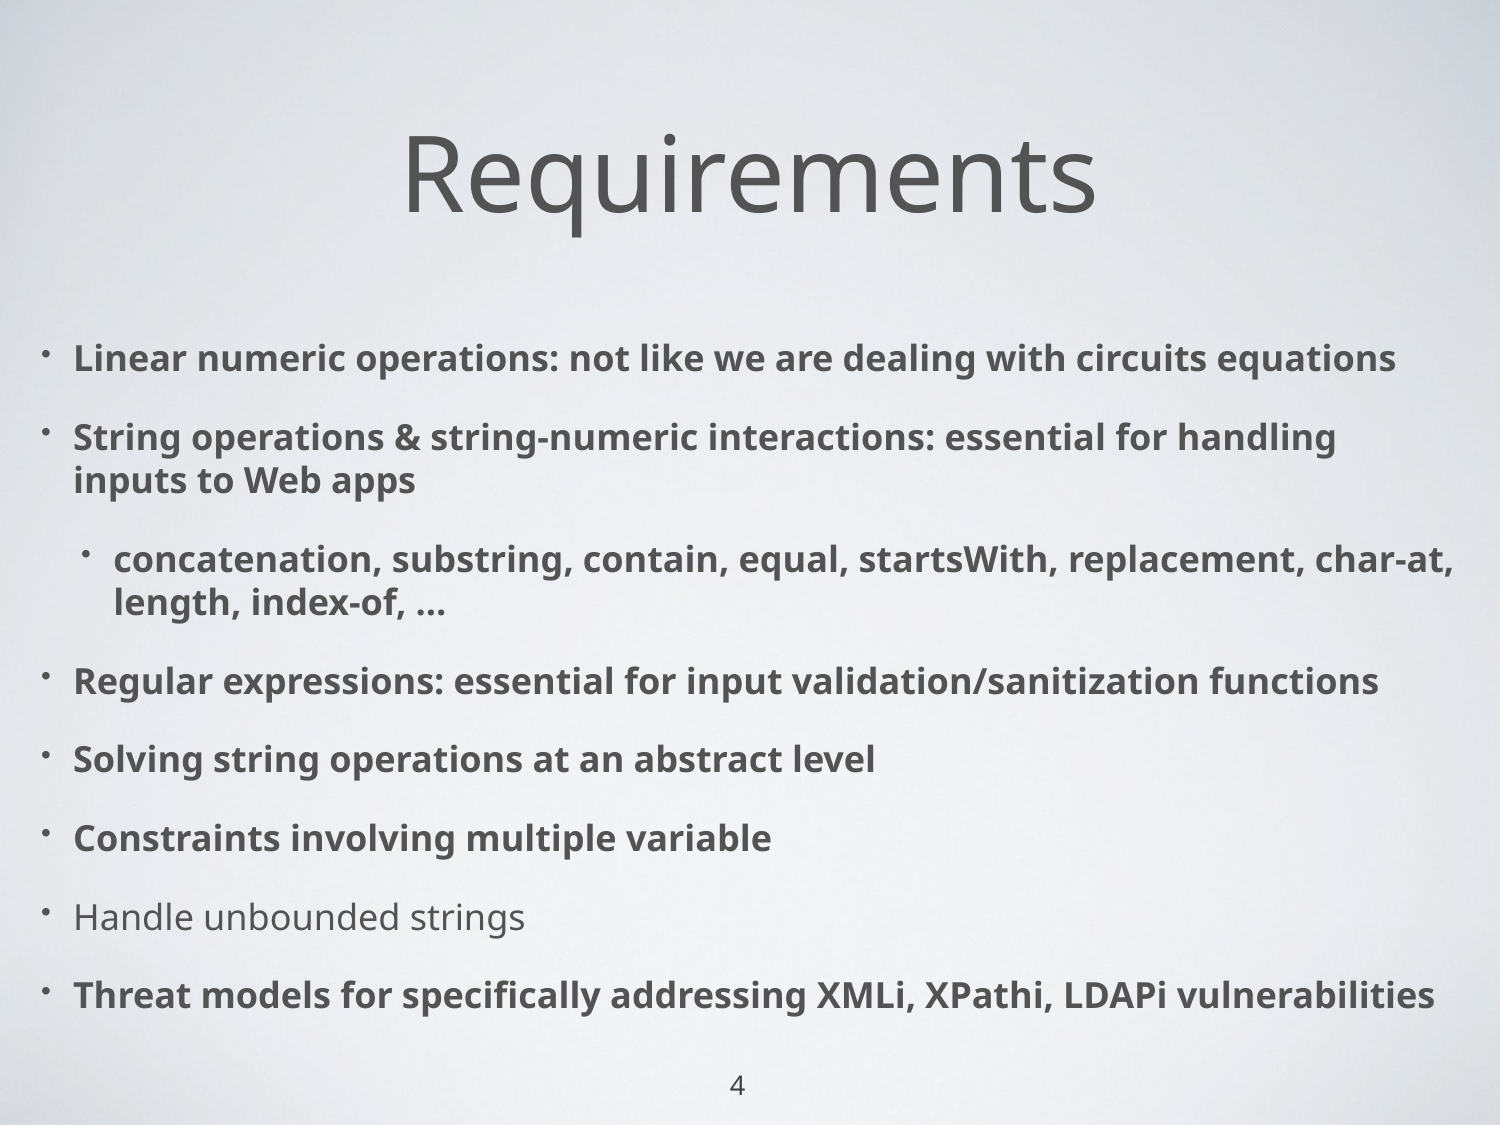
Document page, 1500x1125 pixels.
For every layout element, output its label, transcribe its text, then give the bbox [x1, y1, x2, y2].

list Linear numeric operations: not like we are dealing with circuits equations String operations & string-numeric interactions: essential for handling inputs to Web apps concatenation, substring, contain, equal, startsWith, replacement, char-at, length, index-of, … Regular expressions: essential for input validation/sanitization functions Solving string operations at an abstract level Constraints involving multiple variable Handle unbounded strings Threat models for specifically addressing XMLi, XPathi, LDAPi vulnerabilities [40, 283, 1460, 1069]
slide_number 4 [729, 1067, 770, 1112]
picture [0, 0, 1500, 1125]
title Requirements [40, 28, 1460, 283]
